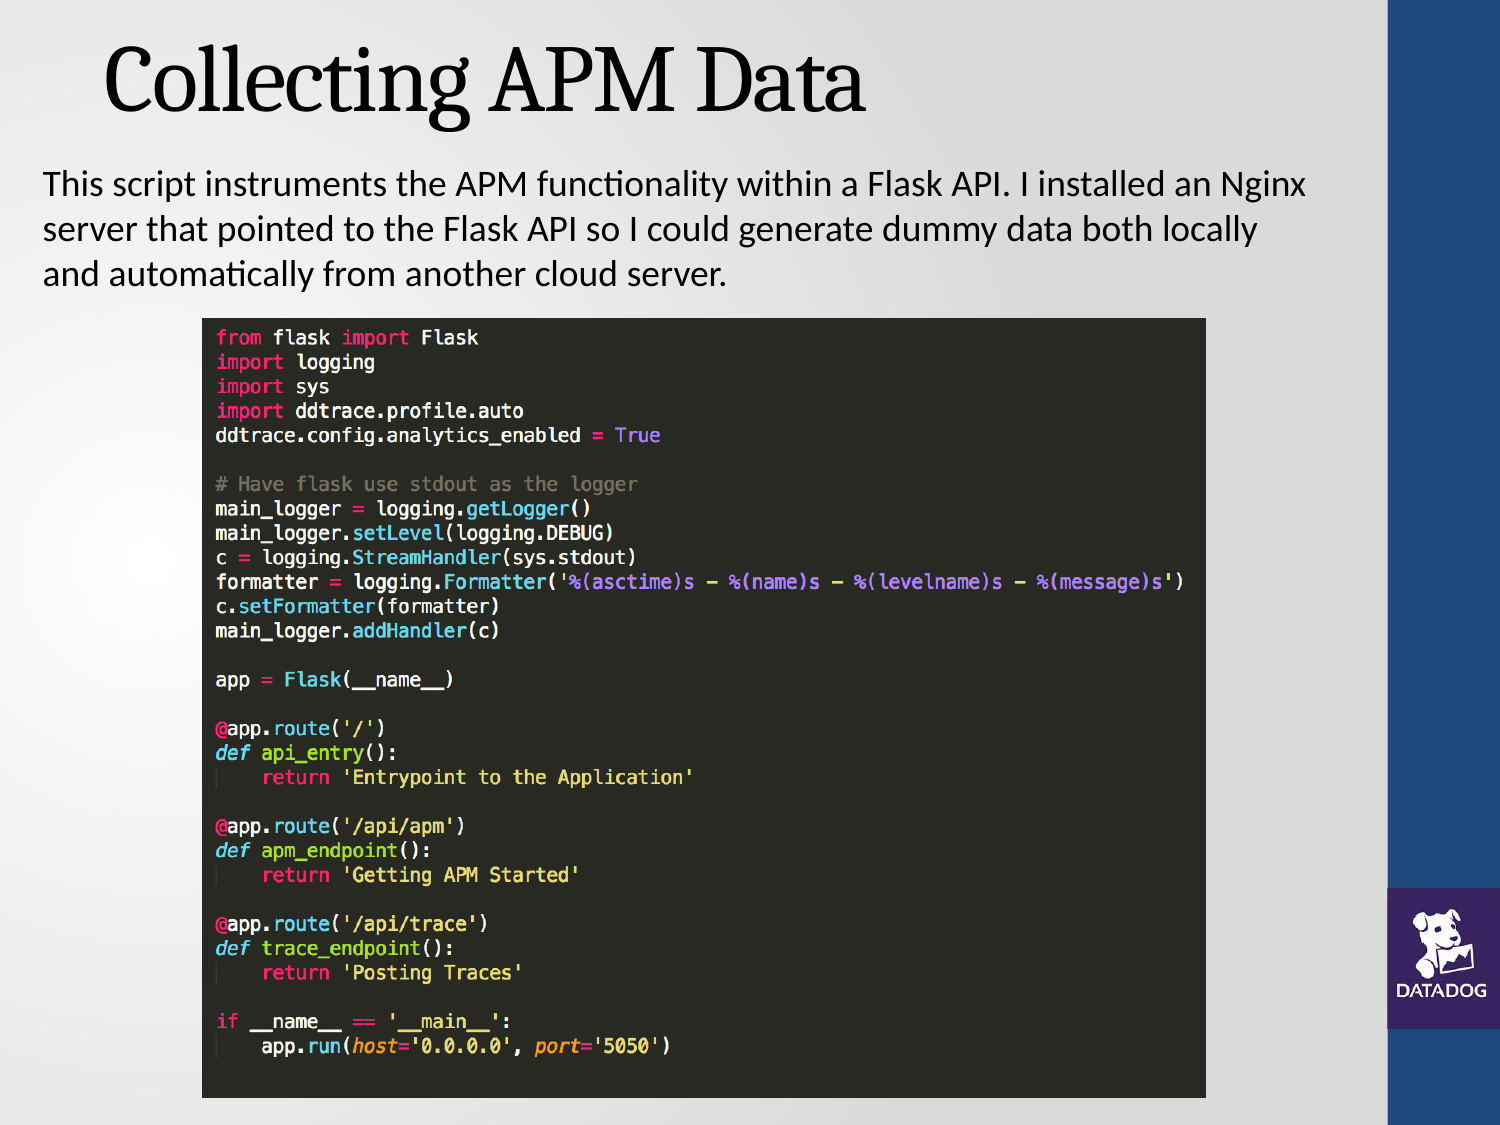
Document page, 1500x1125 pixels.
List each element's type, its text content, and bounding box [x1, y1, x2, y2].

text_box This script instruments the APM functionality within a Flask API. I installed an Nginx server that pointed to the Flask API so I could generate dummy data both locally and automatically from another cloud server. [27, 151, 1338, 302]
picture [1387, 888, 1500, 1029]
picture [202, 317, 1206, 1099]
title Collecting APM Data [89, 0, 1405, 167]
